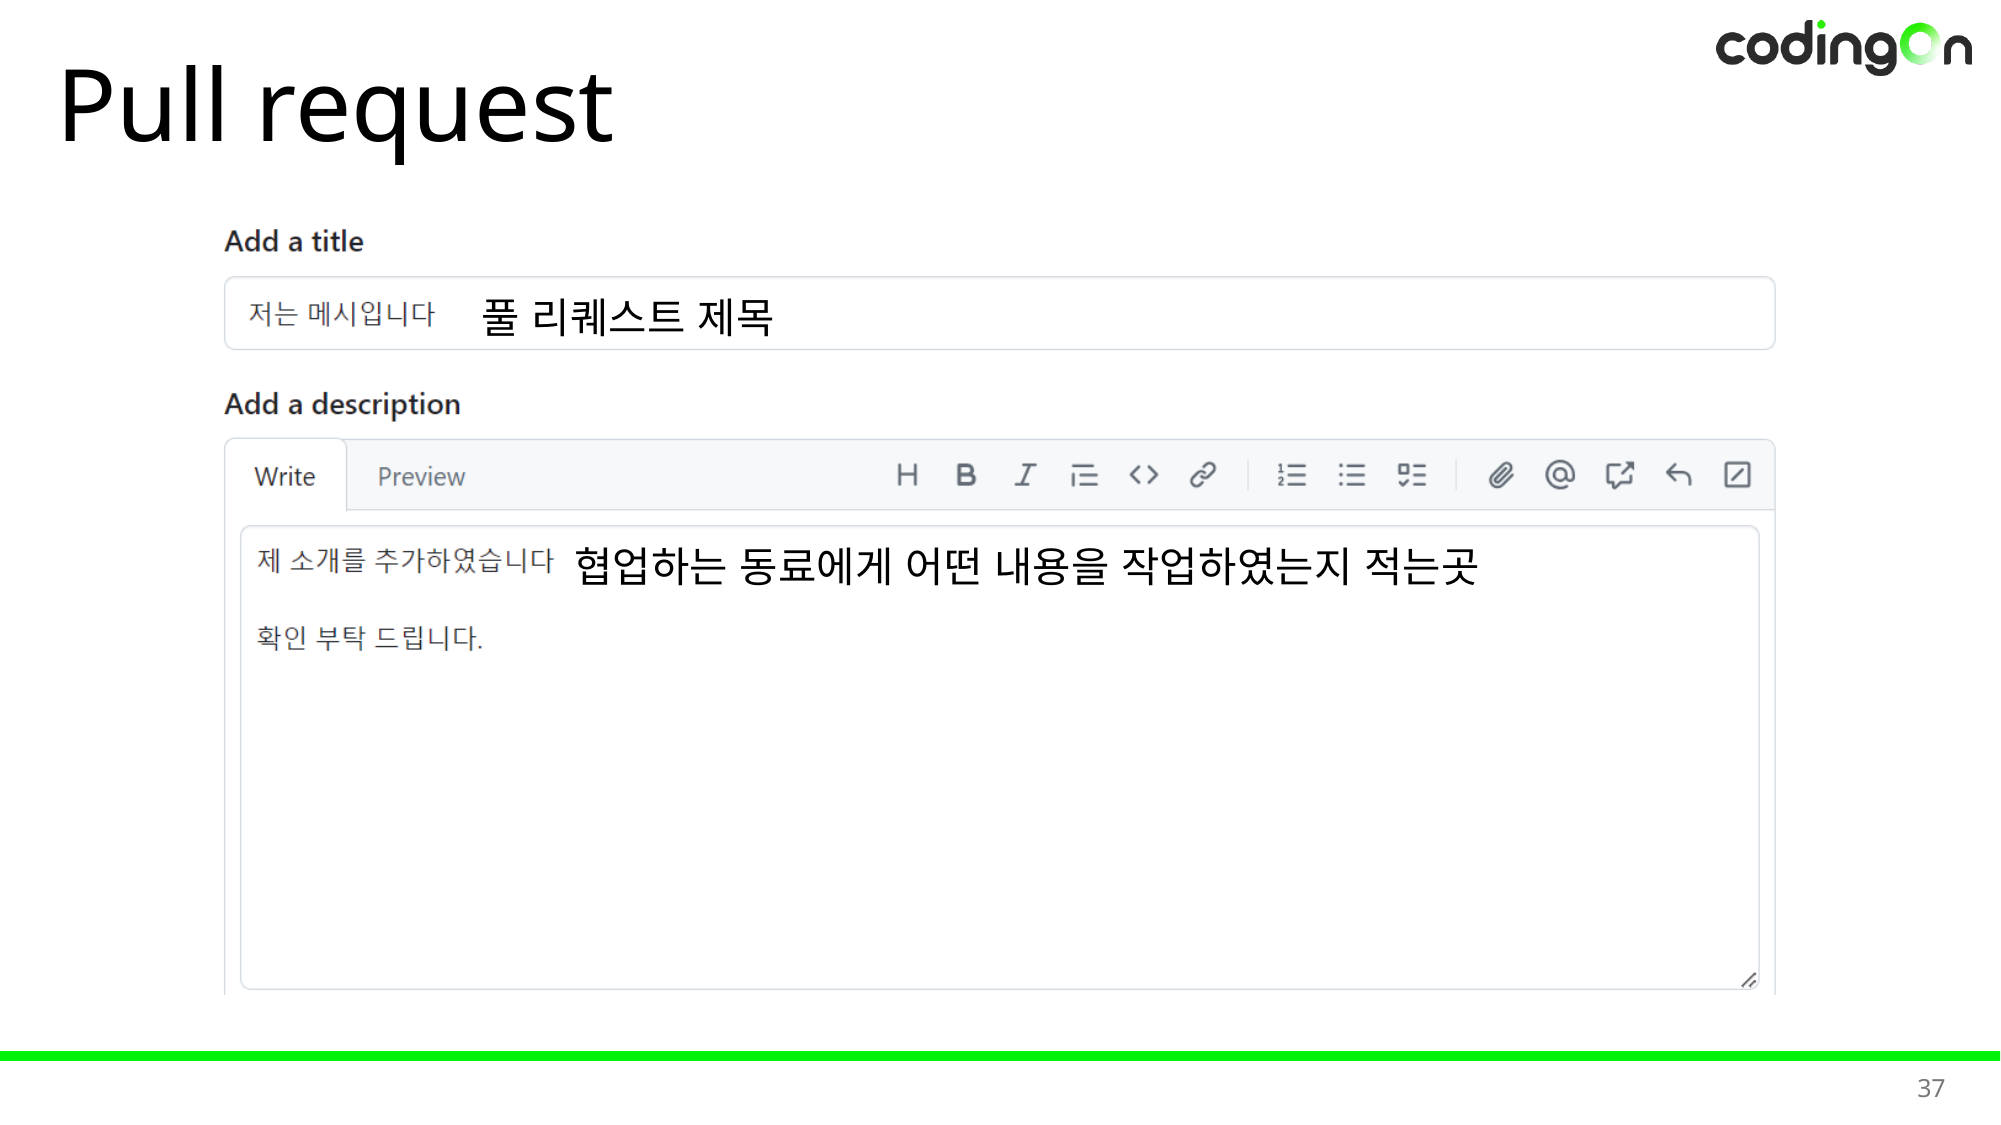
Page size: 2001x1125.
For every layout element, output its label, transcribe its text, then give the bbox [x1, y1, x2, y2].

picture [218, 217, 1782, 995]
slide_number 37 [1510, 1059, 1961, 1120]
title Pull request [41, 0, 1767, 218]
picture [1767, 20, 1972, 76]
